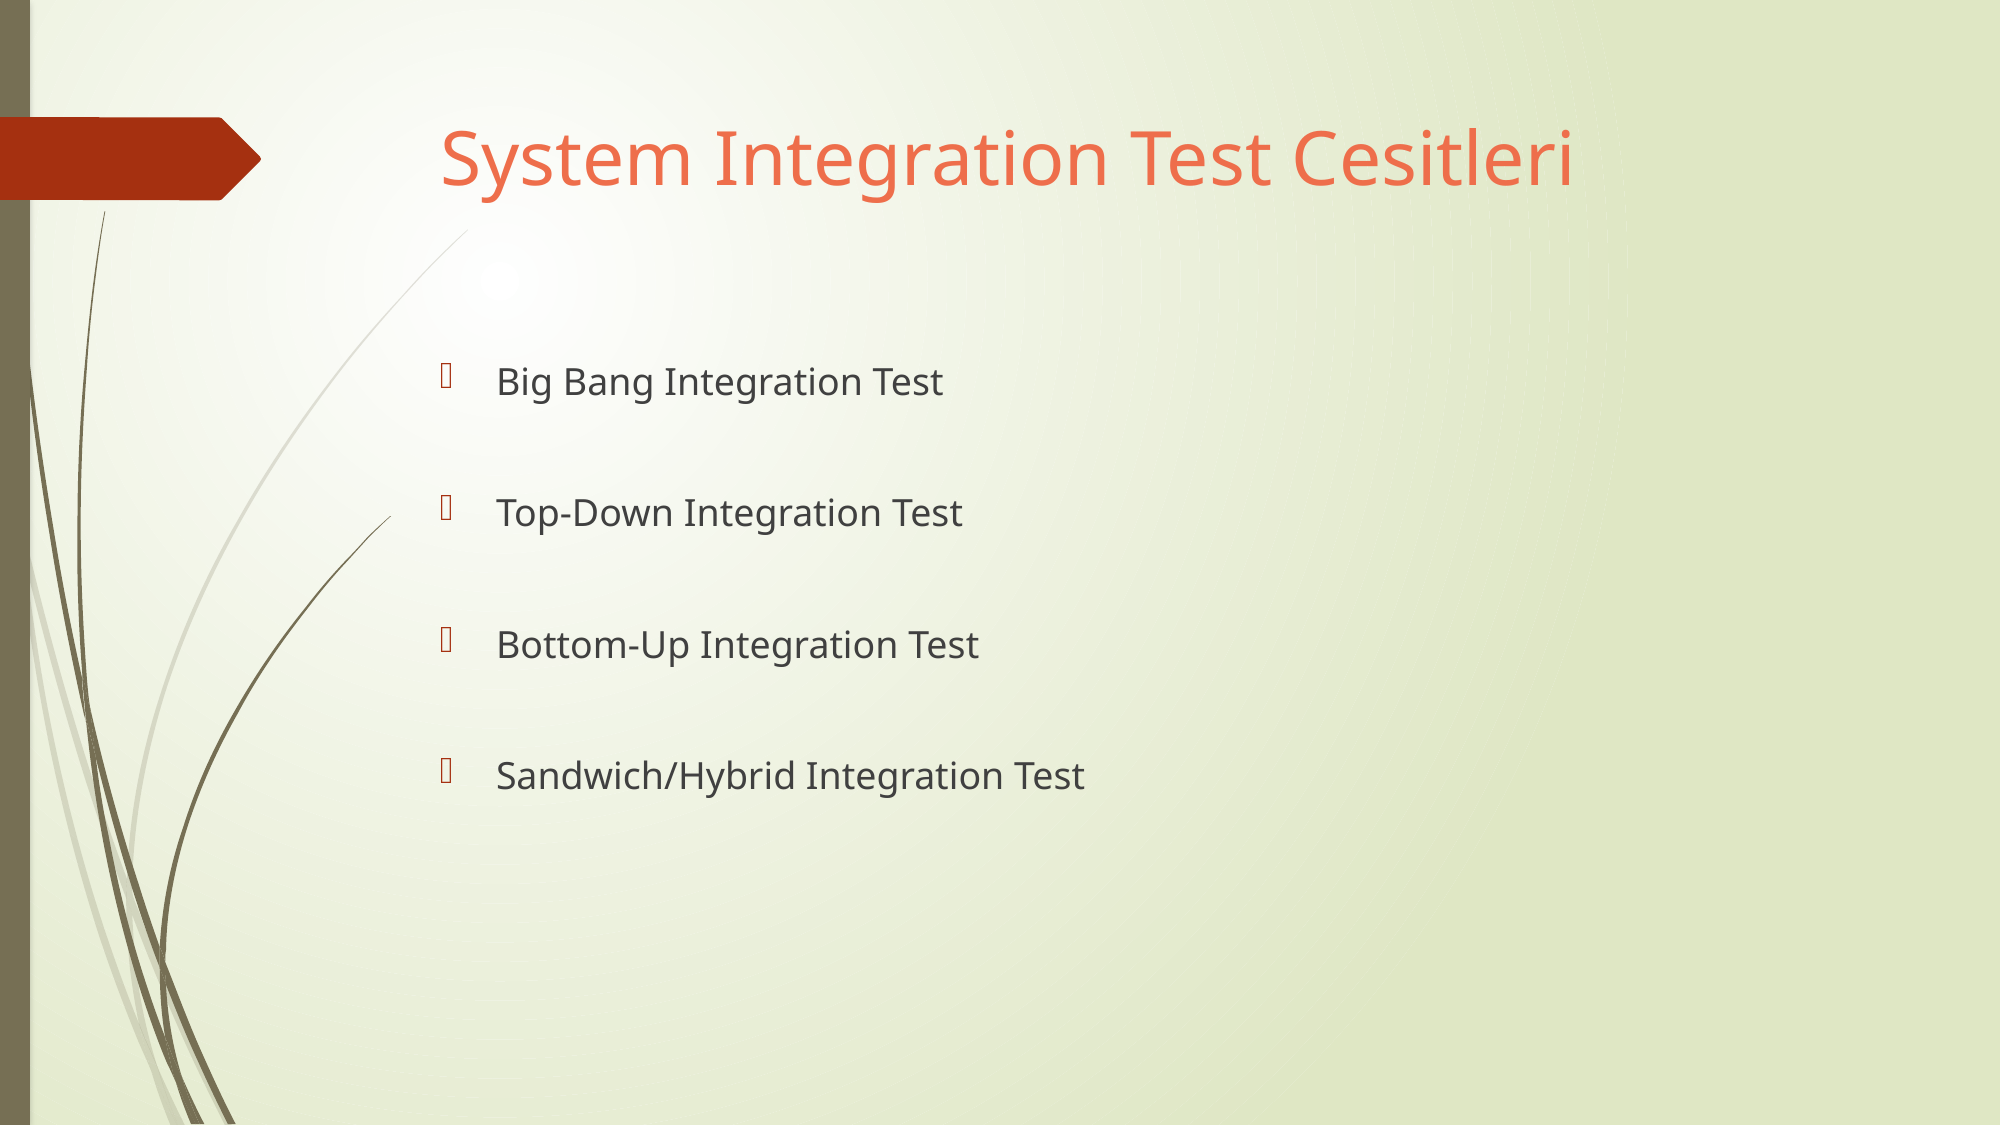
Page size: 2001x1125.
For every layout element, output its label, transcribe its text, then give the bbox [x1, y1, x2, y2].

list Big Bang Integration Test Top-Down Integration Test Bottom-Up Integration Test Sandwich/Hybrid Integration Test [424, 350, 1888, 970]
title System Integration Test Cesitleri [425, 102, 1888, 313]
